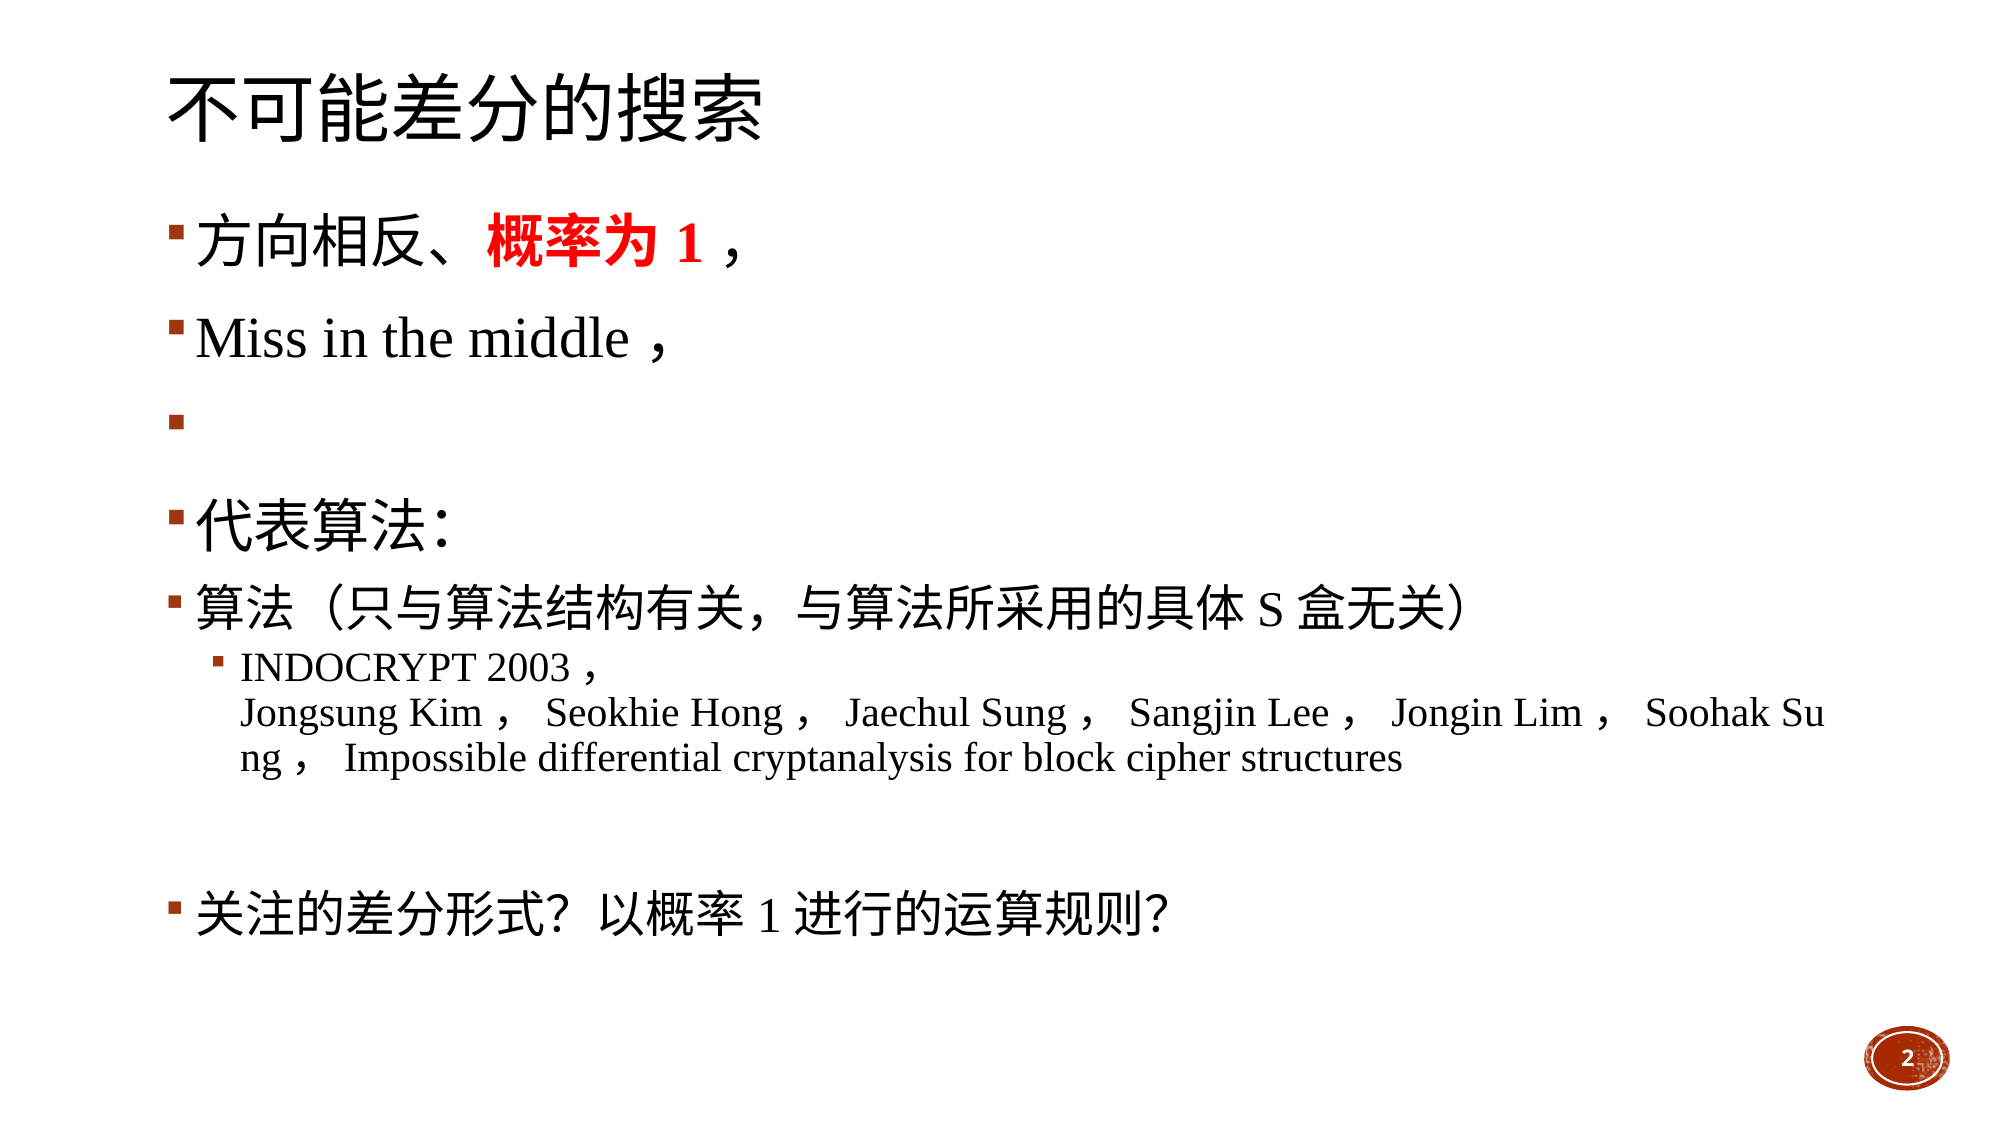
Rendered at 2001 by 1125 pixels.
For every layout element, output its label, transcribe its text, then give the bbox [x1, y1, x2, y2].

slide_number 2 [1855, 1028, 1961, 1089]
title 不可能差分的搜索 [150, 30, 1850, 184]
